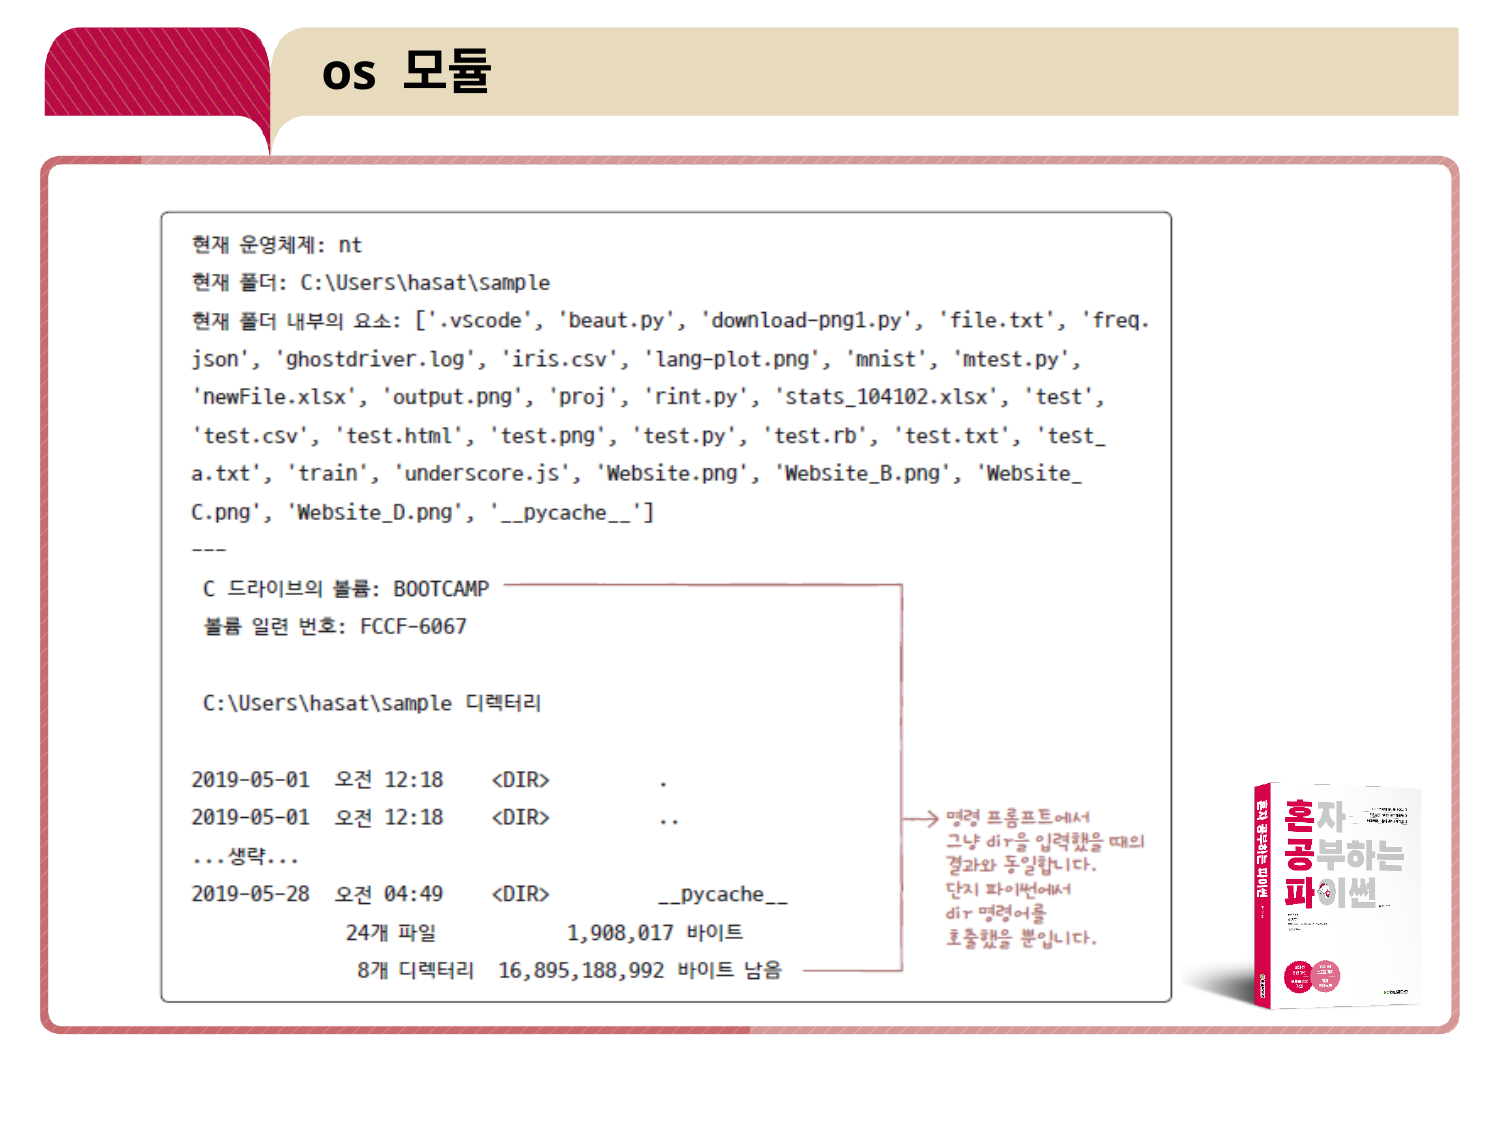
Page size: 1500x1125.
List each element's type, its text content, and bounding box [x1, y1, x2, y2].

title os 모듈 [306, 42, 1385, 105]
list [151, 200, 1181, 1014]
picture [0, 0, 1500, 1043]
